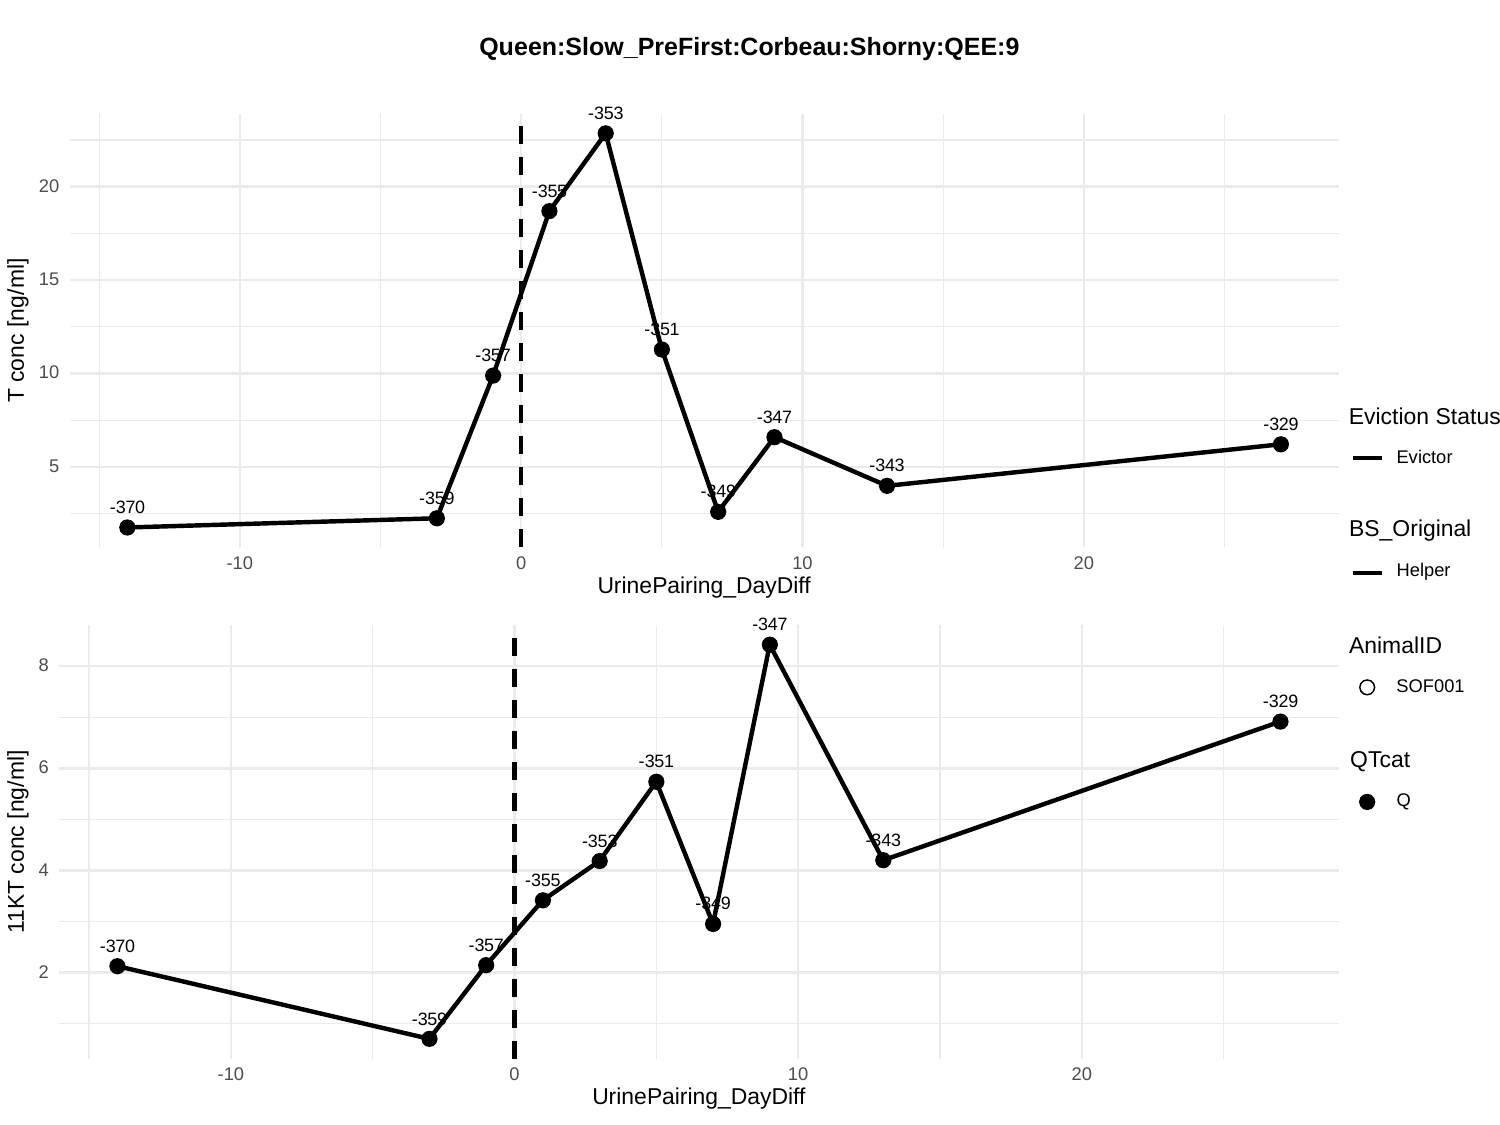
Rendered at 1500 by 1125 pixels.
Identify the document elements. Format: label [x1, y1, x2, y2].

text_box [0, 0, 1500, 1125]
